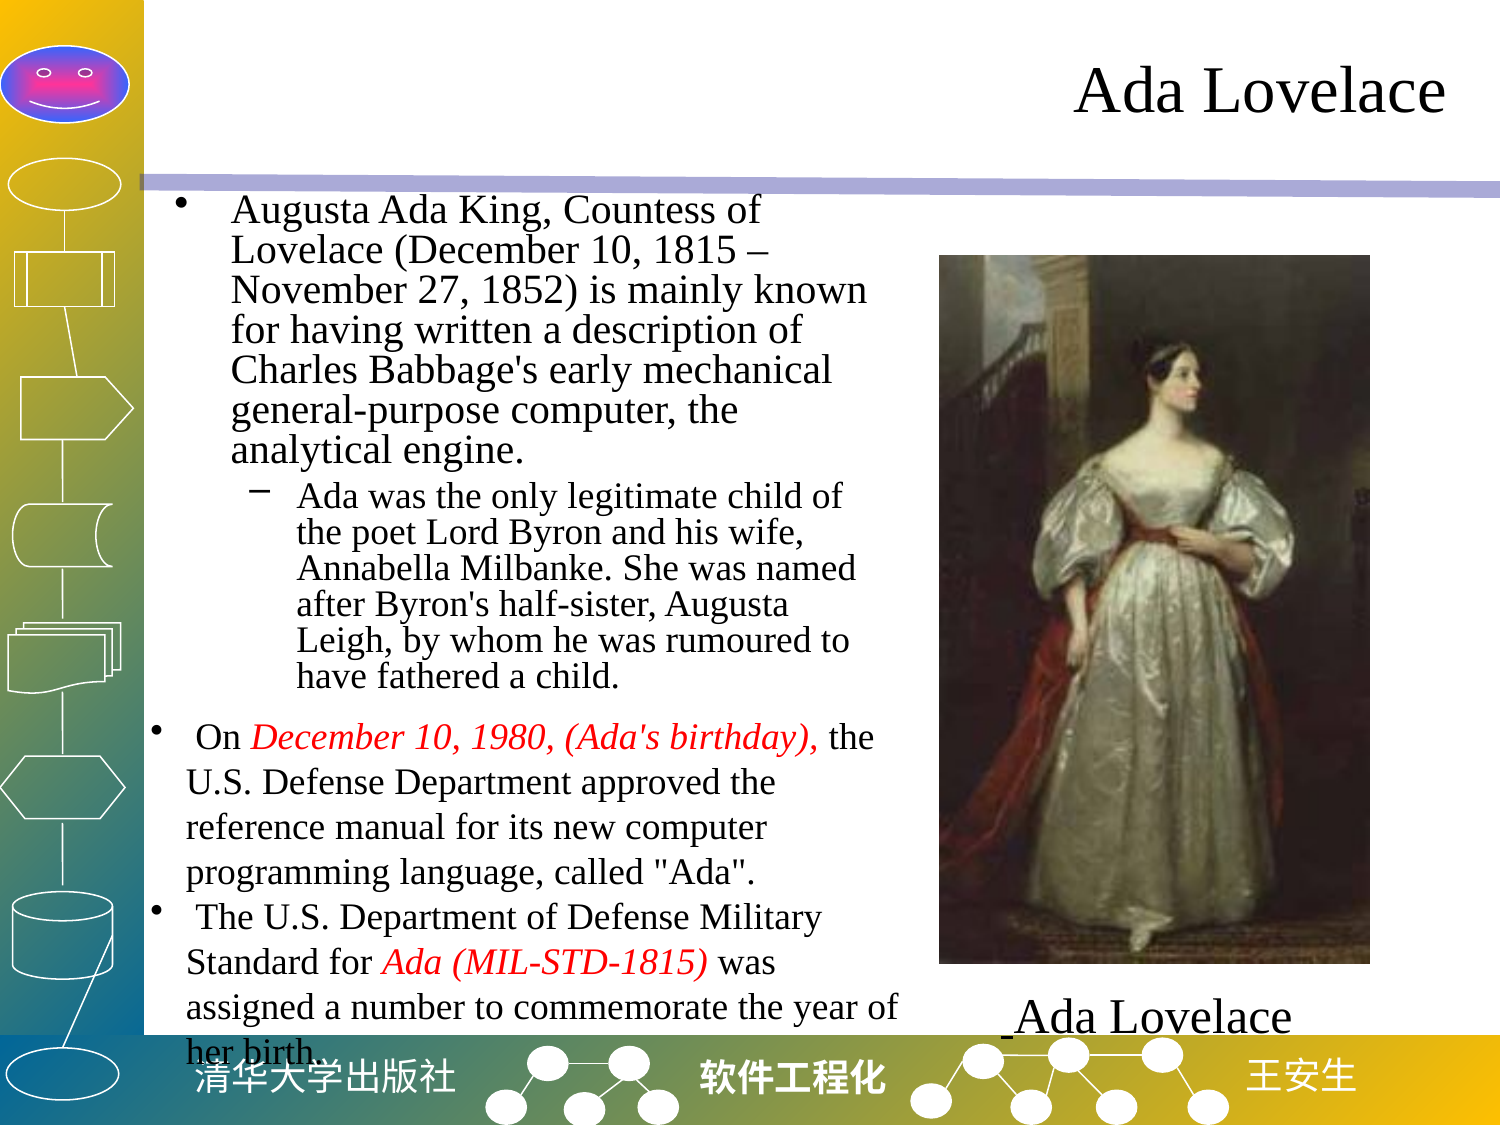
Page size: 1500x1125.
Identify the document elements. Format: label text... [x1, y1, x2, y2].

title Ada Lovelace [187, 24, 1463, 147]
text_box Ada Lovelace [986, 976, 1308, 1051]
picture [938, 255, 1370, 965]
text_box On December 10, 1980, (Ada's birthday), the U.S. Defense Department approved the reference manual for its new computer programming language, called "Ada". The U.S. Department of Defense Military Standard for Ada (MIL-STD-1815) was assigned a number to commemorate the year of her birth. [135, 704, 916, 1080]
list Augusta Ada King, Countess of Lovelace (December 10, 1815 – November 27, 1852) is mainly known for having written a description of Charles Babbage's early mechanical general-purpose computer, the analytical engine. Ada was the only legitimate child of the poet Lord Byron and his wife, Annabella Milbanke. She was named after Byron's half-sister, Augusta Leigh, by whom he was rumoured to have fathered a child. [159, 184, 889, 704]
